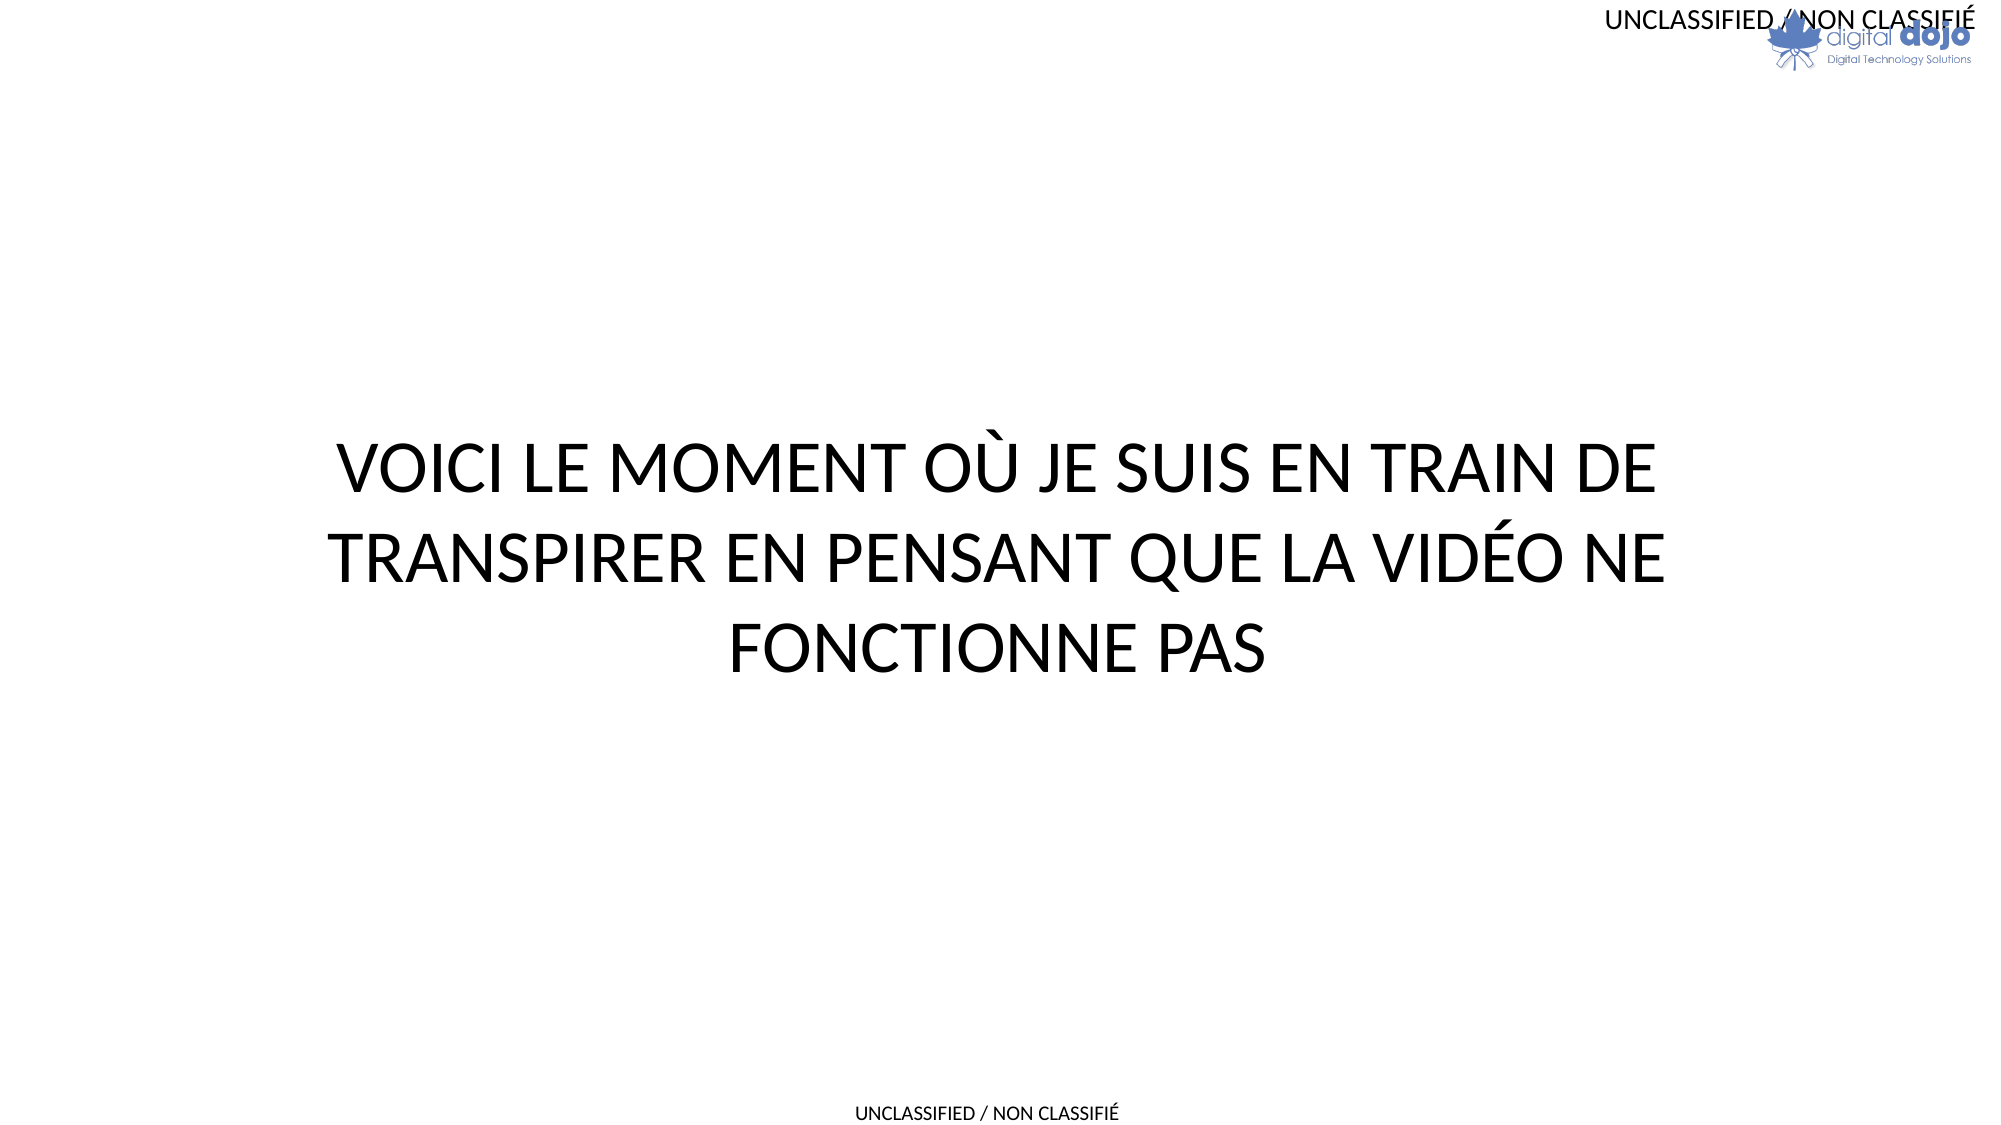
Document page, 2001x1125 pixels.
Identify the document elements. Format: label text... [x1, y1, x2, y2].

text_box VOICI LE MOMENT OÙ JE SUIS EN TRAIN DE TRANSPIRER EN PENSANT QUE LA VIDÉO NE FONCTIONNE PAS [253, 409, 1744, 695]
picture [1767, 9, 1971, 73]
